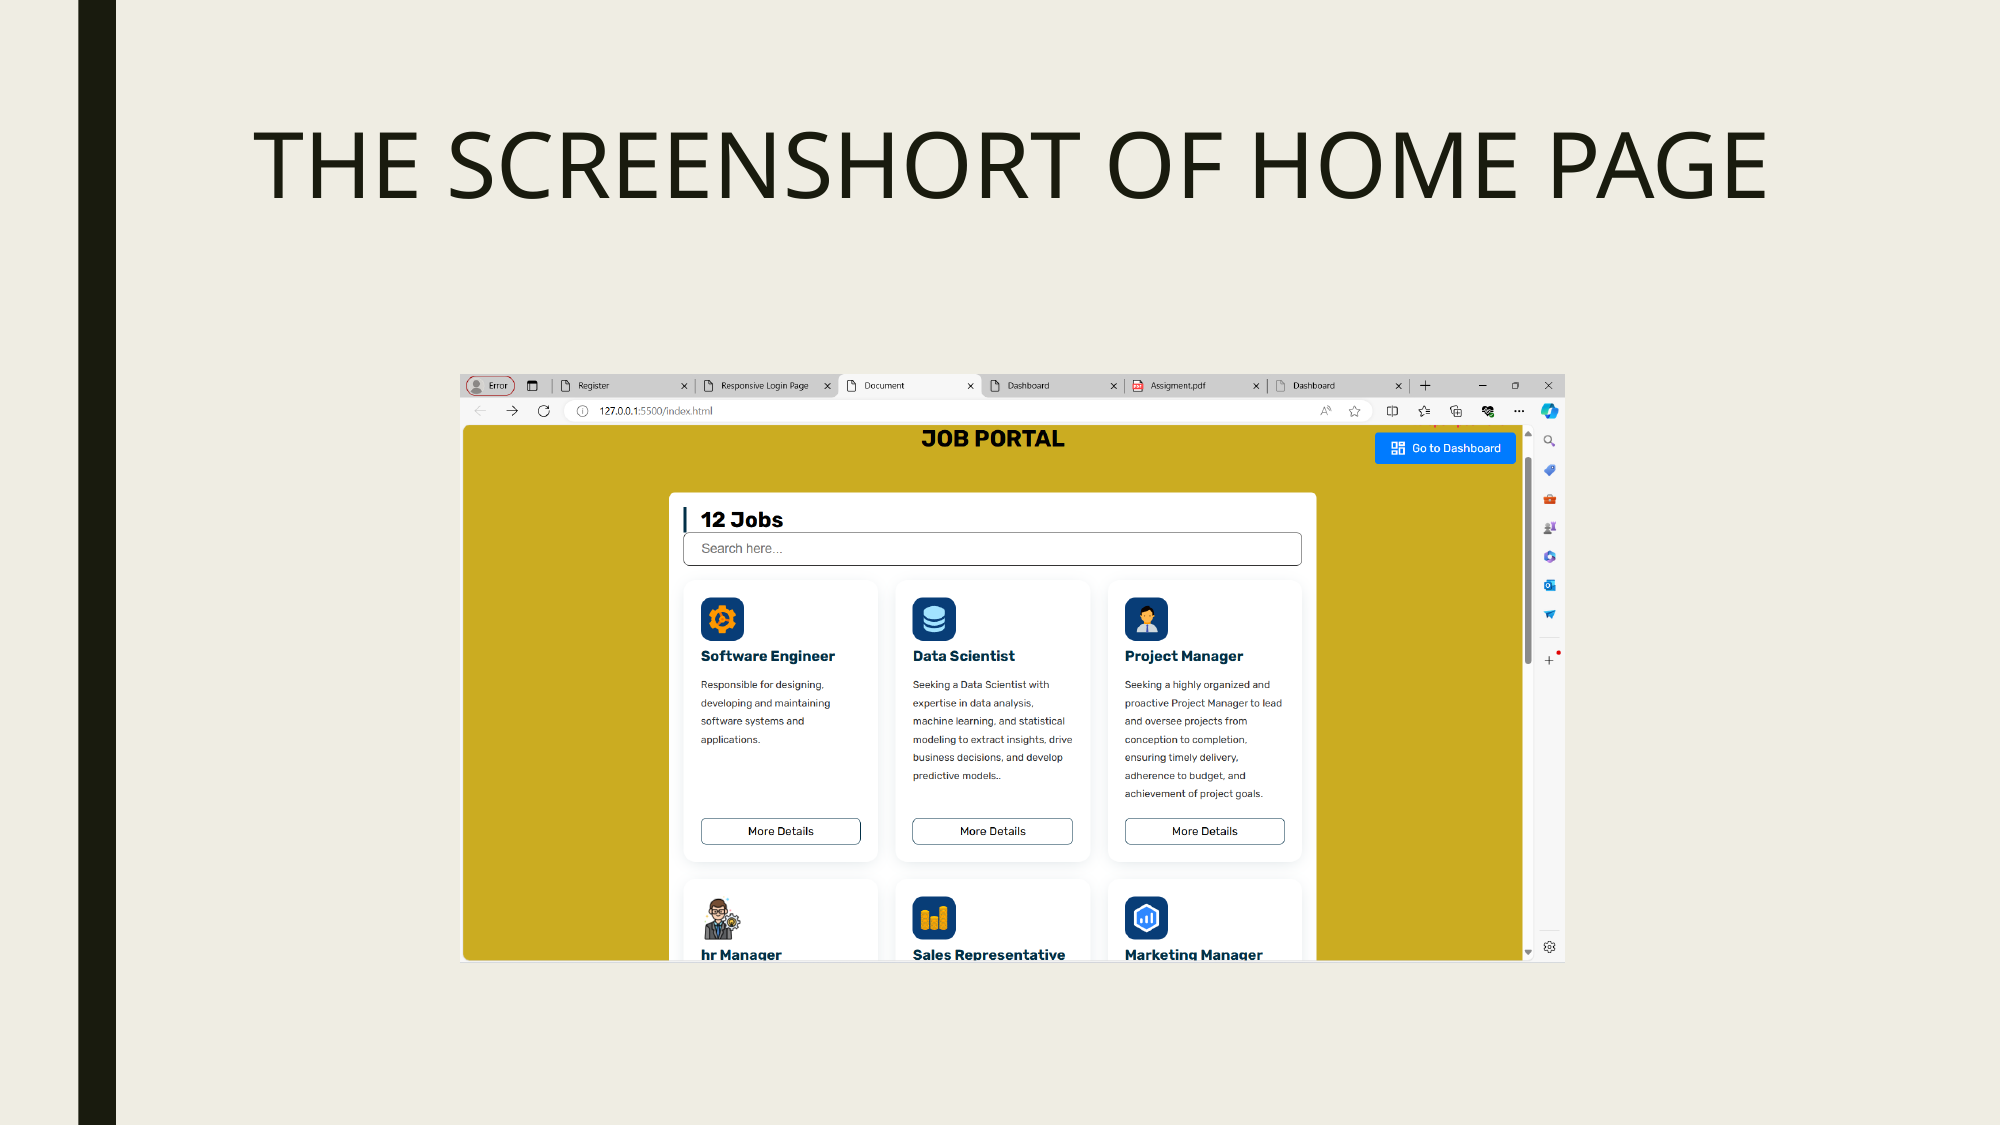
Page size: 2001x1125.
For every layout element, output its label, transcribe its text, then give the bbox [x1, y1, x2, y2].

title THE SCREENSHORT OF HOME PAGE [225, 112, 1800, 357]
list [460, 374, 1565, 963]
